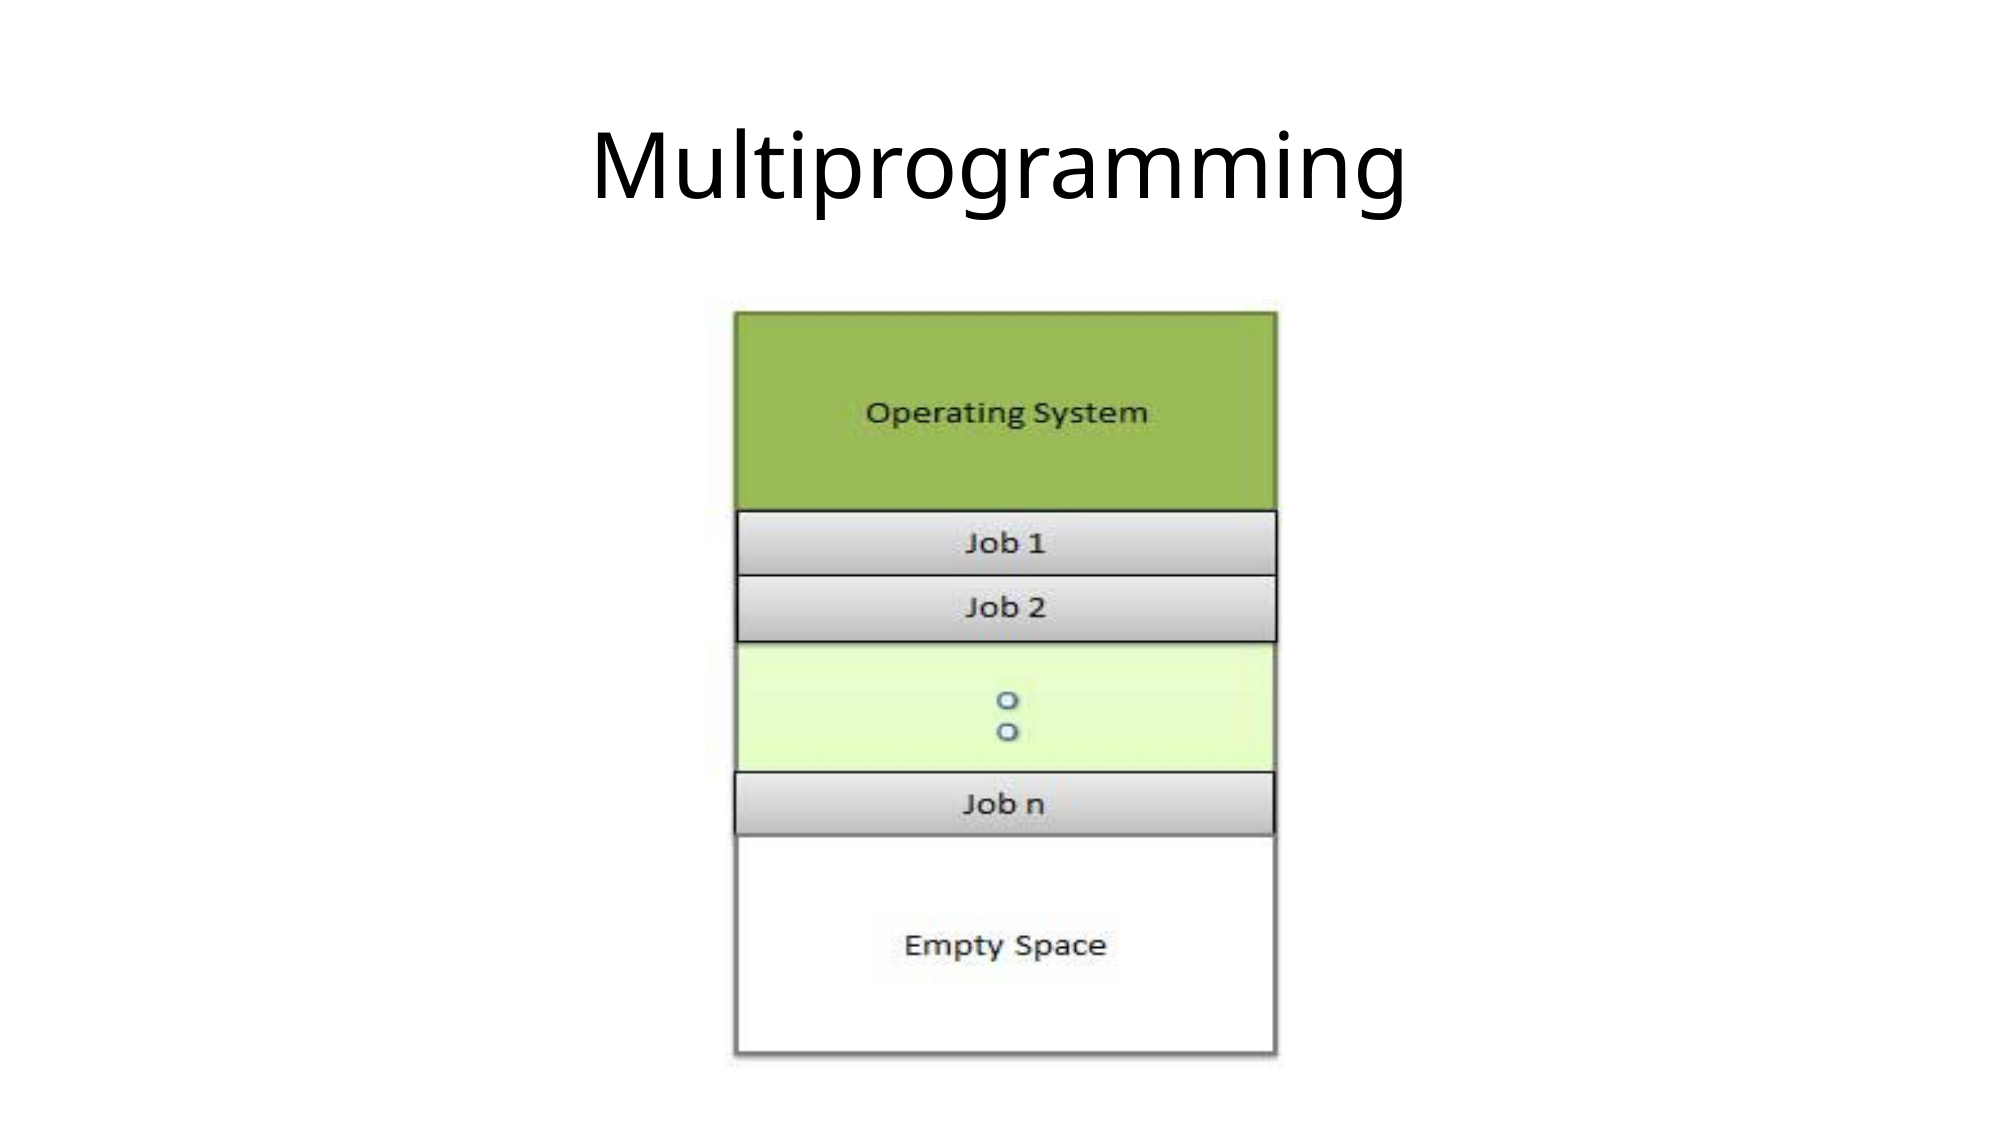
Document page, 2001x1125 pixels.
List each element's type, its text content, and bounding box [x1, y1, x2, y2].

title Multiprogramming [137, 59, 1863, 278]
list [706, 299, 1289, 1071]
